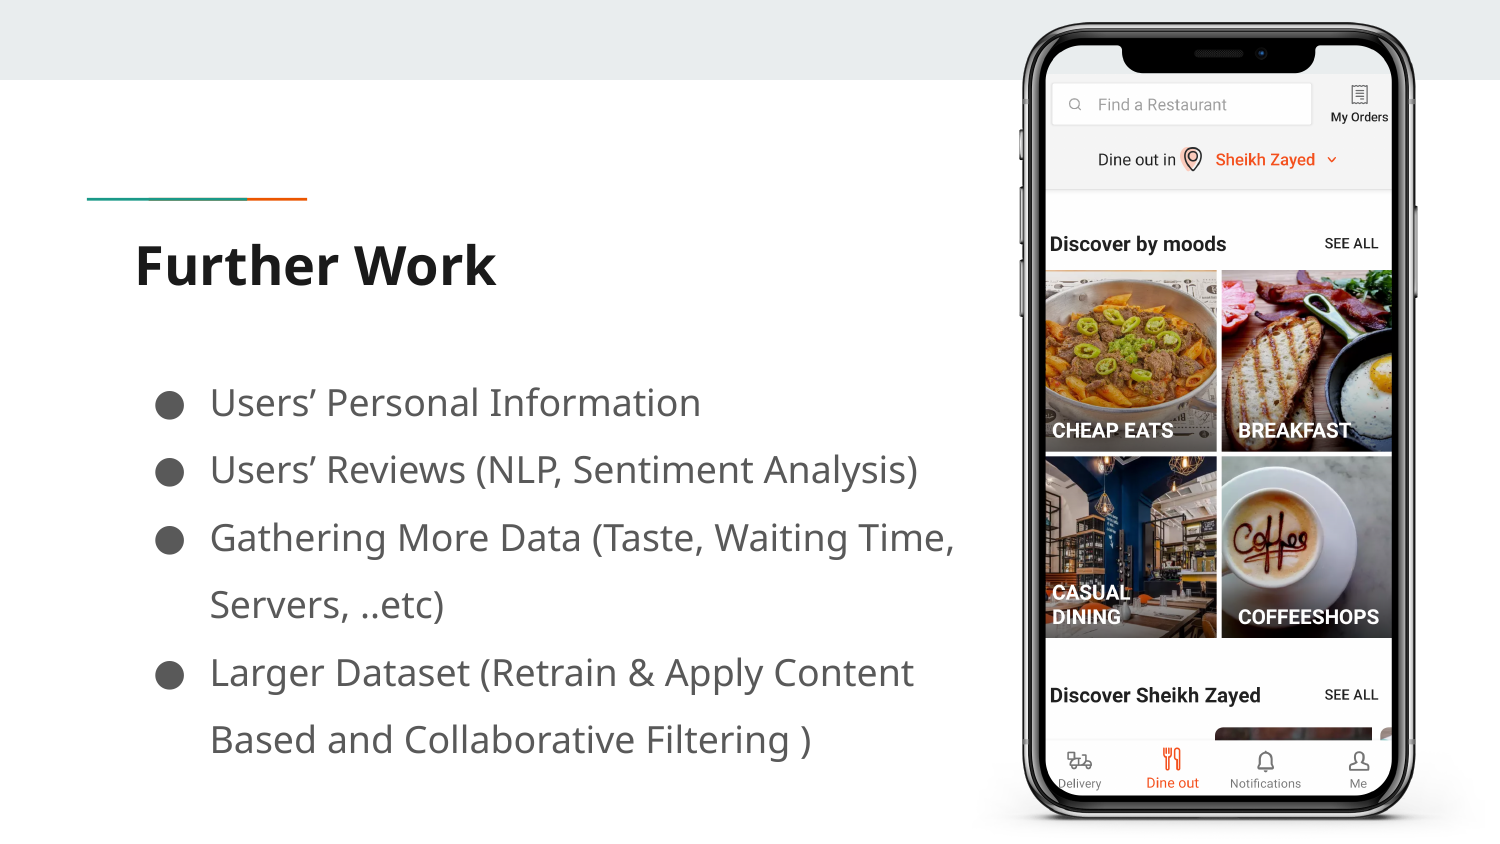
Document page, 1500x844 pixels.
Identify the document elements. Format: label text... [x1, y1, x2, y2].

picture [944, 22, 1490, 844]
title Further Work [119, 216, 939, 305]
list Users’ Personal Information Users’ Reviews (NLP, Sentiment Analysis) Gathering More Data (Taste, Waiting Time, Servers, ..etc) Larger Dataset (Retrain & Apply Content Based and Collaborative Filtering ) [119, 341, 939, 739]
